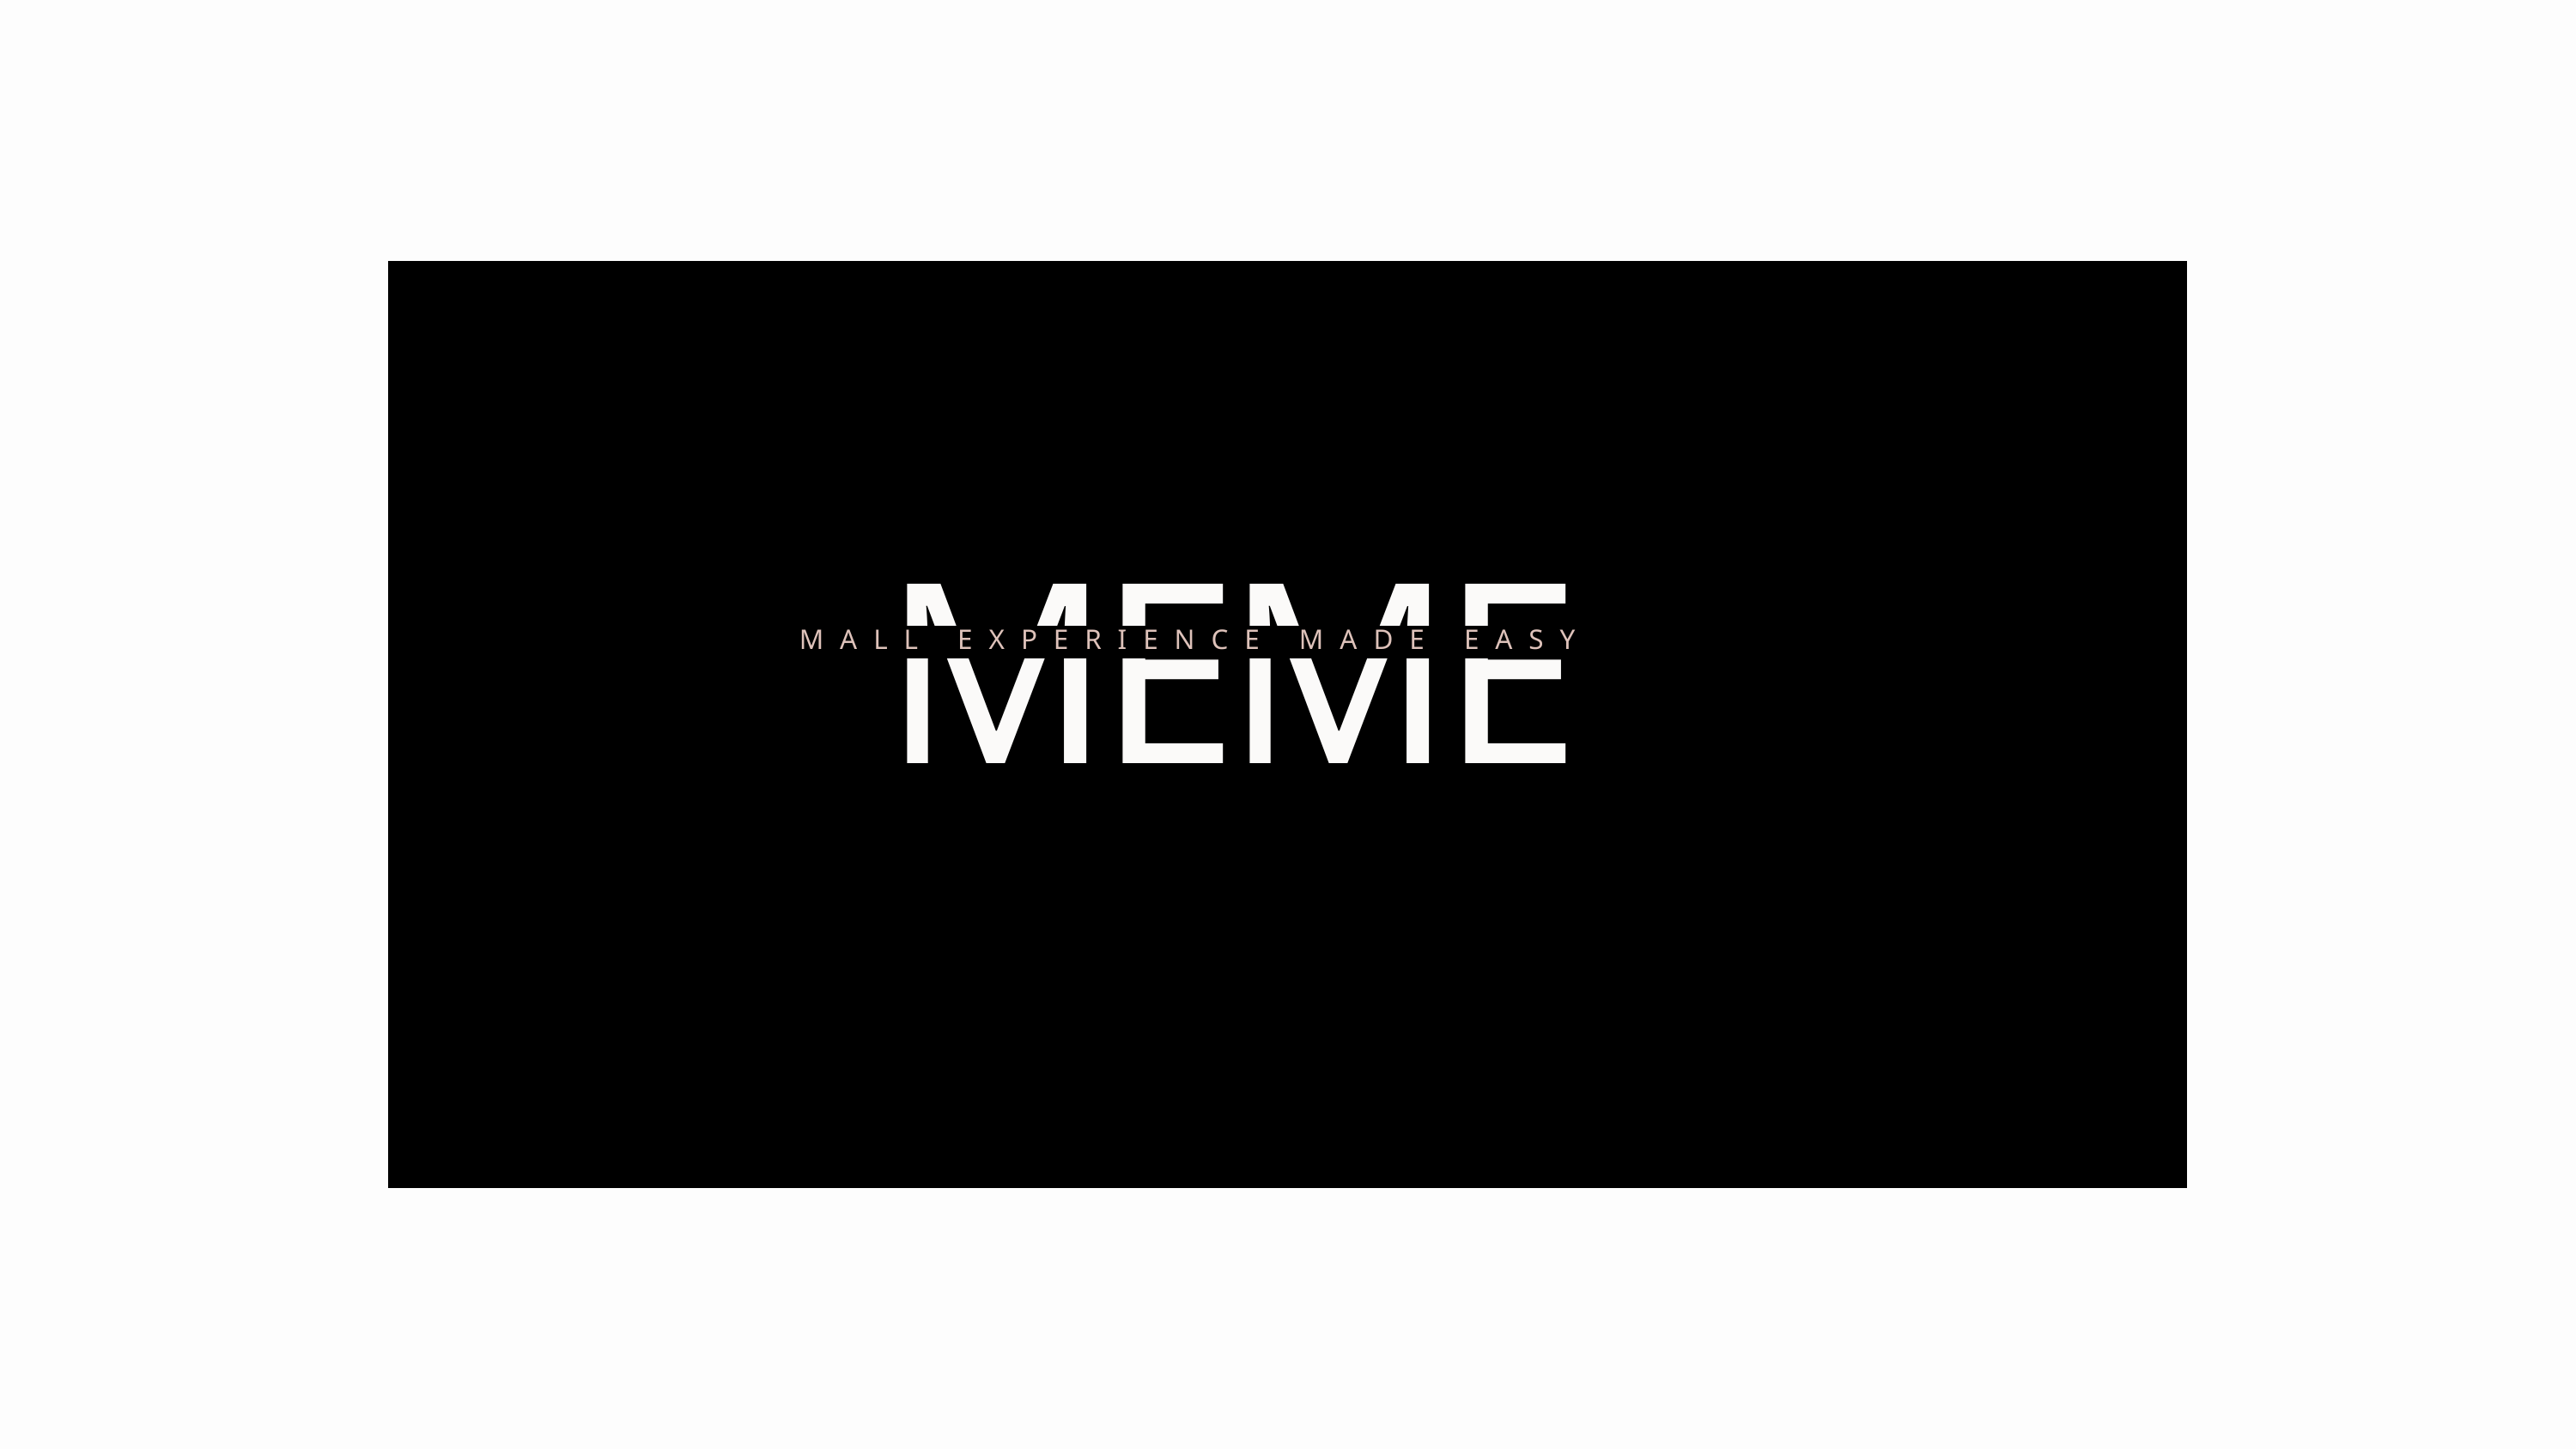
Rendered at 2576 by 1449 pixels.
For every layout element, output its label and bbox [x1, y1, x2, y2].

text_box [563, 626, 1859, 659]
text_box [388, 260, 2188, 1188]
